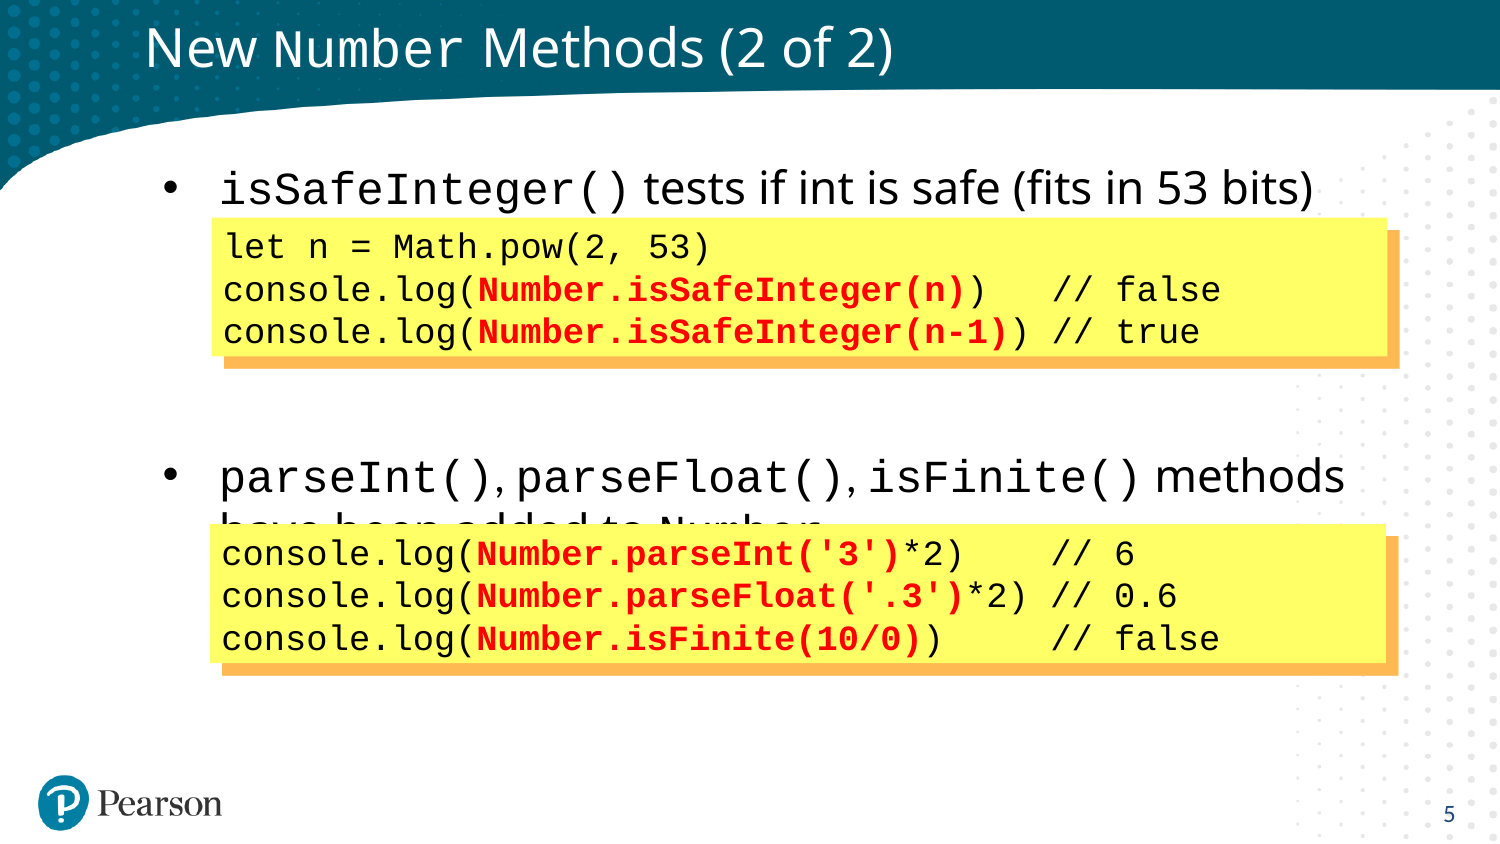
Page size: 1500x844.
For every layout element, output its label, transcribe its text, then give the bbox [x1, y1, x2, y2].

text_box console.log(Number.parseInt('3')*2) // 6 console.log(Number.parseFloat('.3')*2) // 0.6 console.log(Number.isFinite(10/0)) // false [210, 524, 1386, 664]
text_box let n = Math.pow(2, 53) console.log(Number.isSafeInteger(n)) // false console.log(Number.isSafeInteger(n-1)) // true [211, 217, 1388, 357]
text_box 5 [1406, 759, 1493, 835]
list isSafeInteger() tests if int is safe (fits in 53 bits) parseInt(), parseFloat(), isFinite() methods have been added to Number [147, 151, 1418, 766]
title New Number Methods (2 of 2) [130, 6, 1369, 98]
picture [0, 90, 1500, 844]
